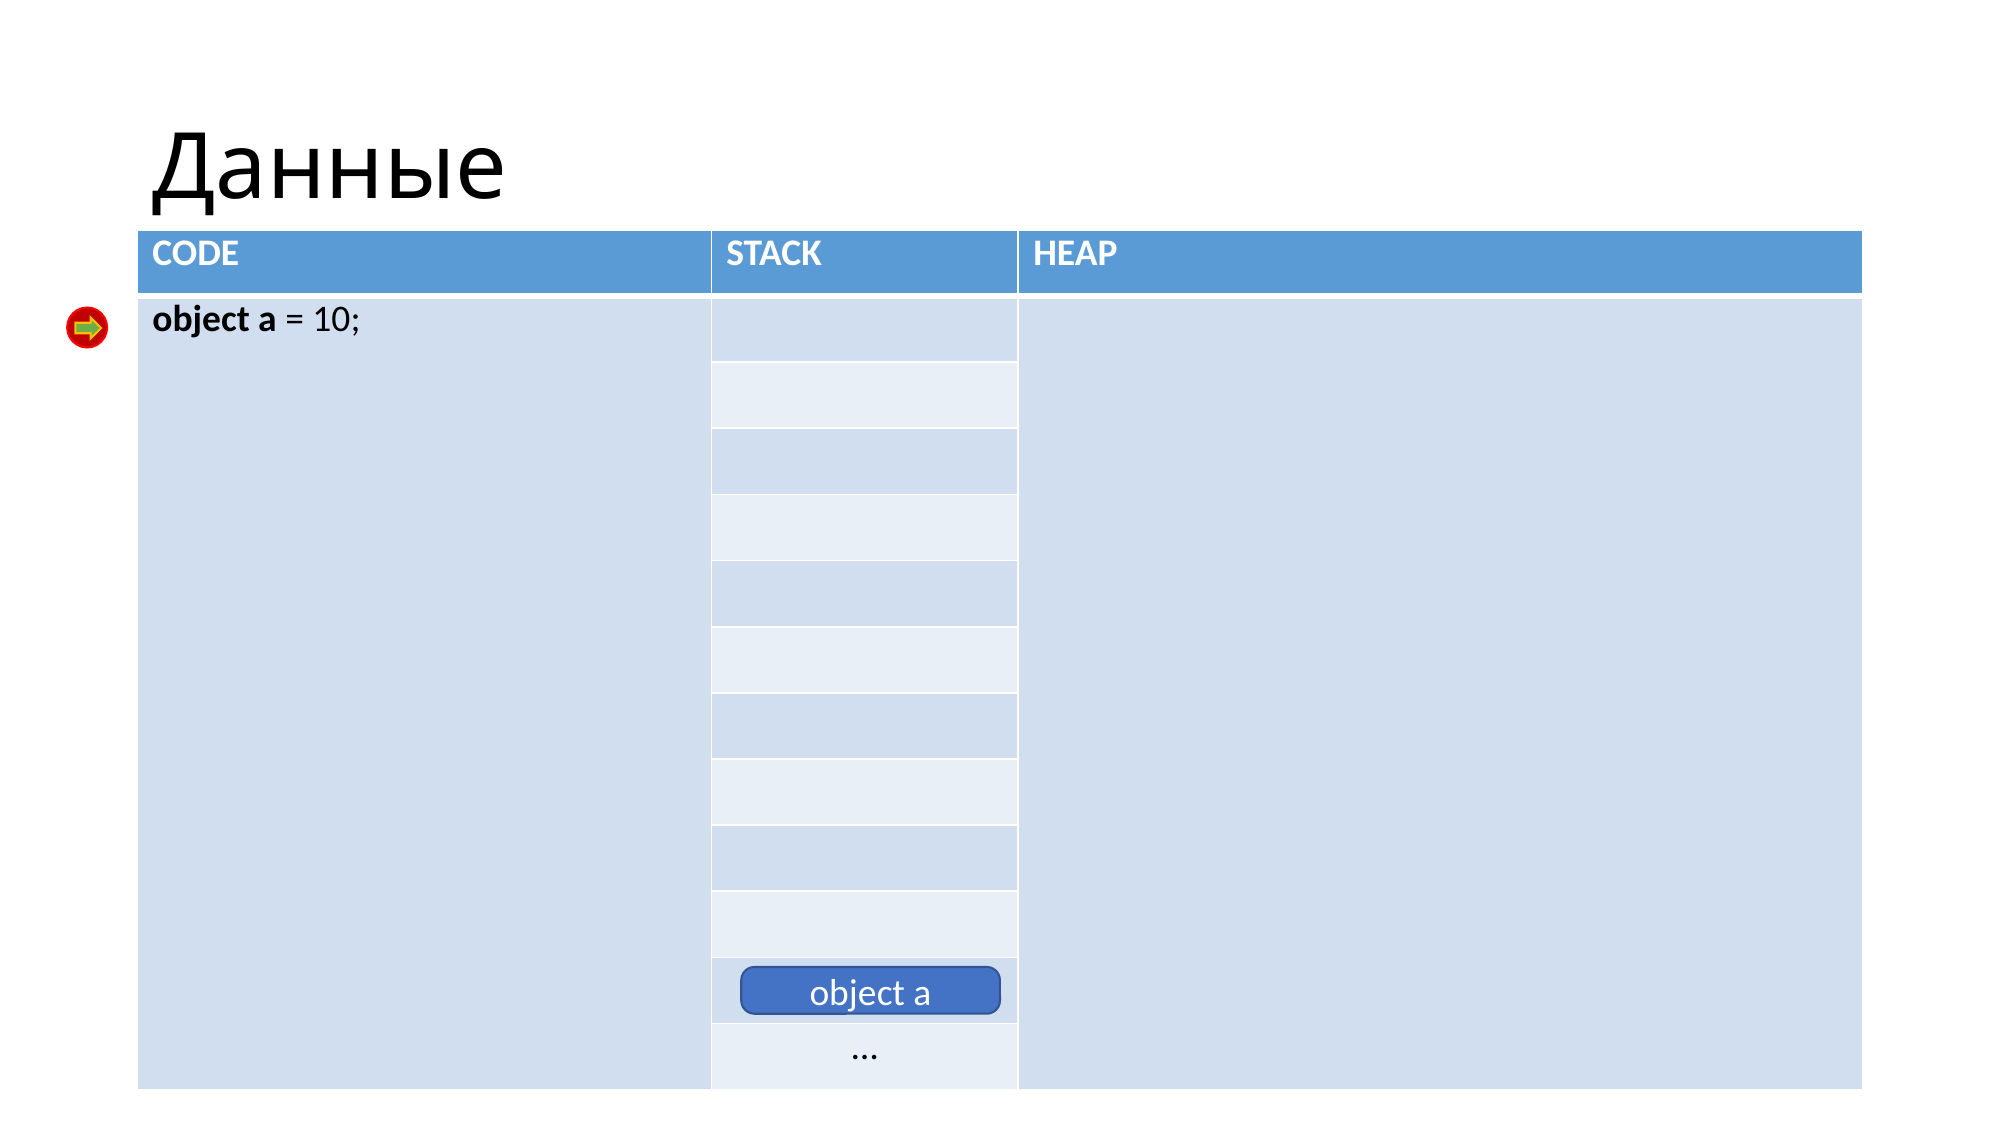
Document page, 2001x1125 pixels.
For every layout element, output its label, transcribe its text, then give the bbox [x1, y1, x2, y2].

table_cell [712, 299, 1017, 361]
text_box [67, 307, 108, 348]
table_cell object a = 10; [138, 299, 711, 1089]
table_header CODE [138, 231, 711, 293]
table_cell [1019, 299, 1862, 1089]
table_header HEAP [1019, 231, 1862, 293]
table_cell [712, 495, 1017, 560]
table_cell … [712, 1024, 1017, 1089]
table_cell [712, 561, 1017, 626]
table_cell [712, 760, 1017, 824]
table_cell [712, 694, 1017, 758]
text_box object a [740, 965, 1002, 1015]
title Данные [137, 59, 1863, 229]
table_cell [712, 958, 1017, 1023]
table_header STACK [712, 231, 1017, 293]
table_cell [712, 892, 1017, 957]
table_cell [712, 429, 1017, 494]
table_cell [712, 826, 1017, 890]
table_cell [712, 628, 1017, 692]
table_cell [712, 363, 1017, 427]
